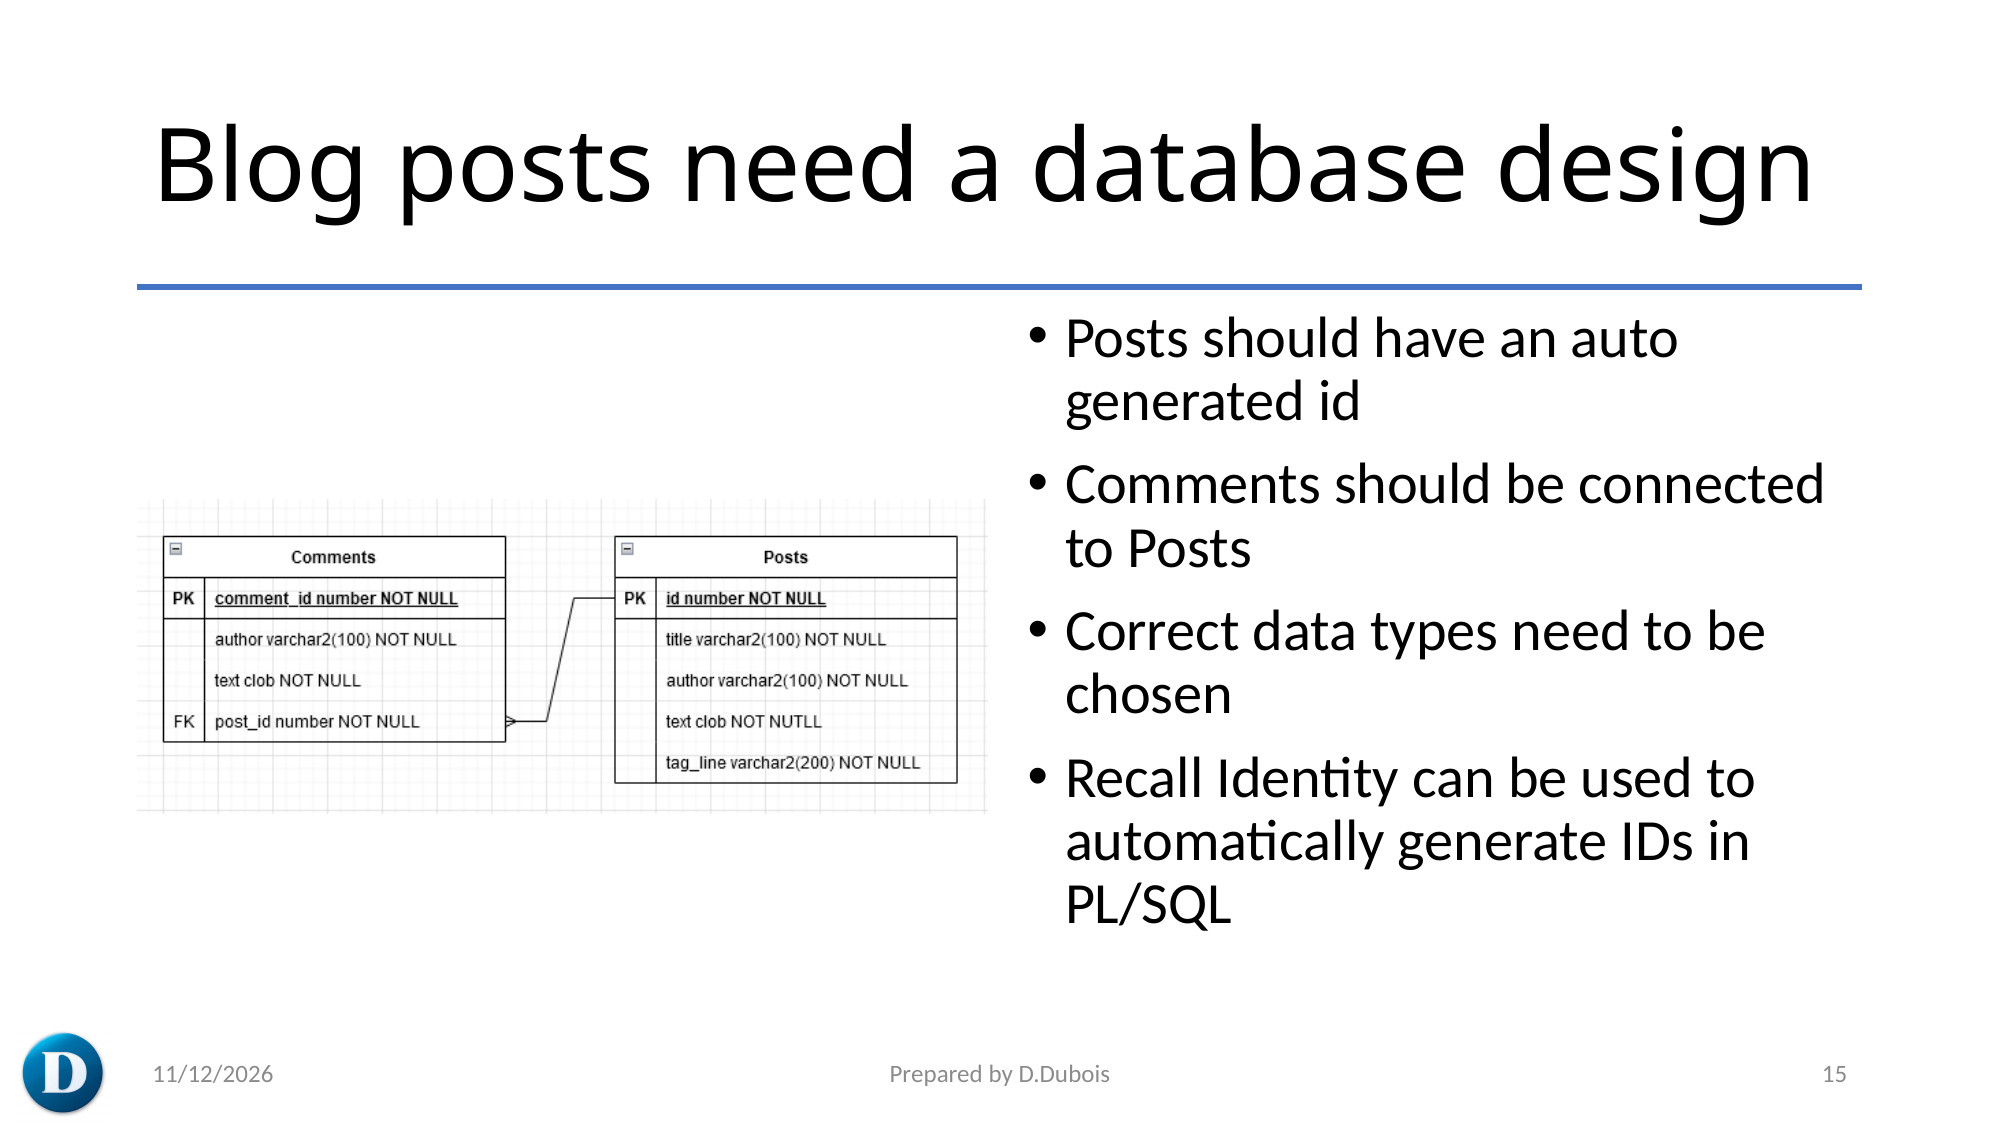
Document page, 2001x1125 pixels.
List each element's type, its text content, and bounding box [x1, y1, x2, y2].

picture [14, 1024, 111, 1121]
footer Prepared by D.Dubois [662, 1042, 1338, 1103]
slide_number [137, 1042, 588, 1103]
slide_number 15 [1412, 1042, 1863, 1103]
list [137, 499, 988, 814]
list Posts should have an auto generated id Comments should be connected to Posts Correct data types need to be chosen Recall Identity can be used to automatically generate IDs in PL/SQL [1012, 299, 1863, 1014]
title Blog posts need a database design [137, 59, 1863, 278]
